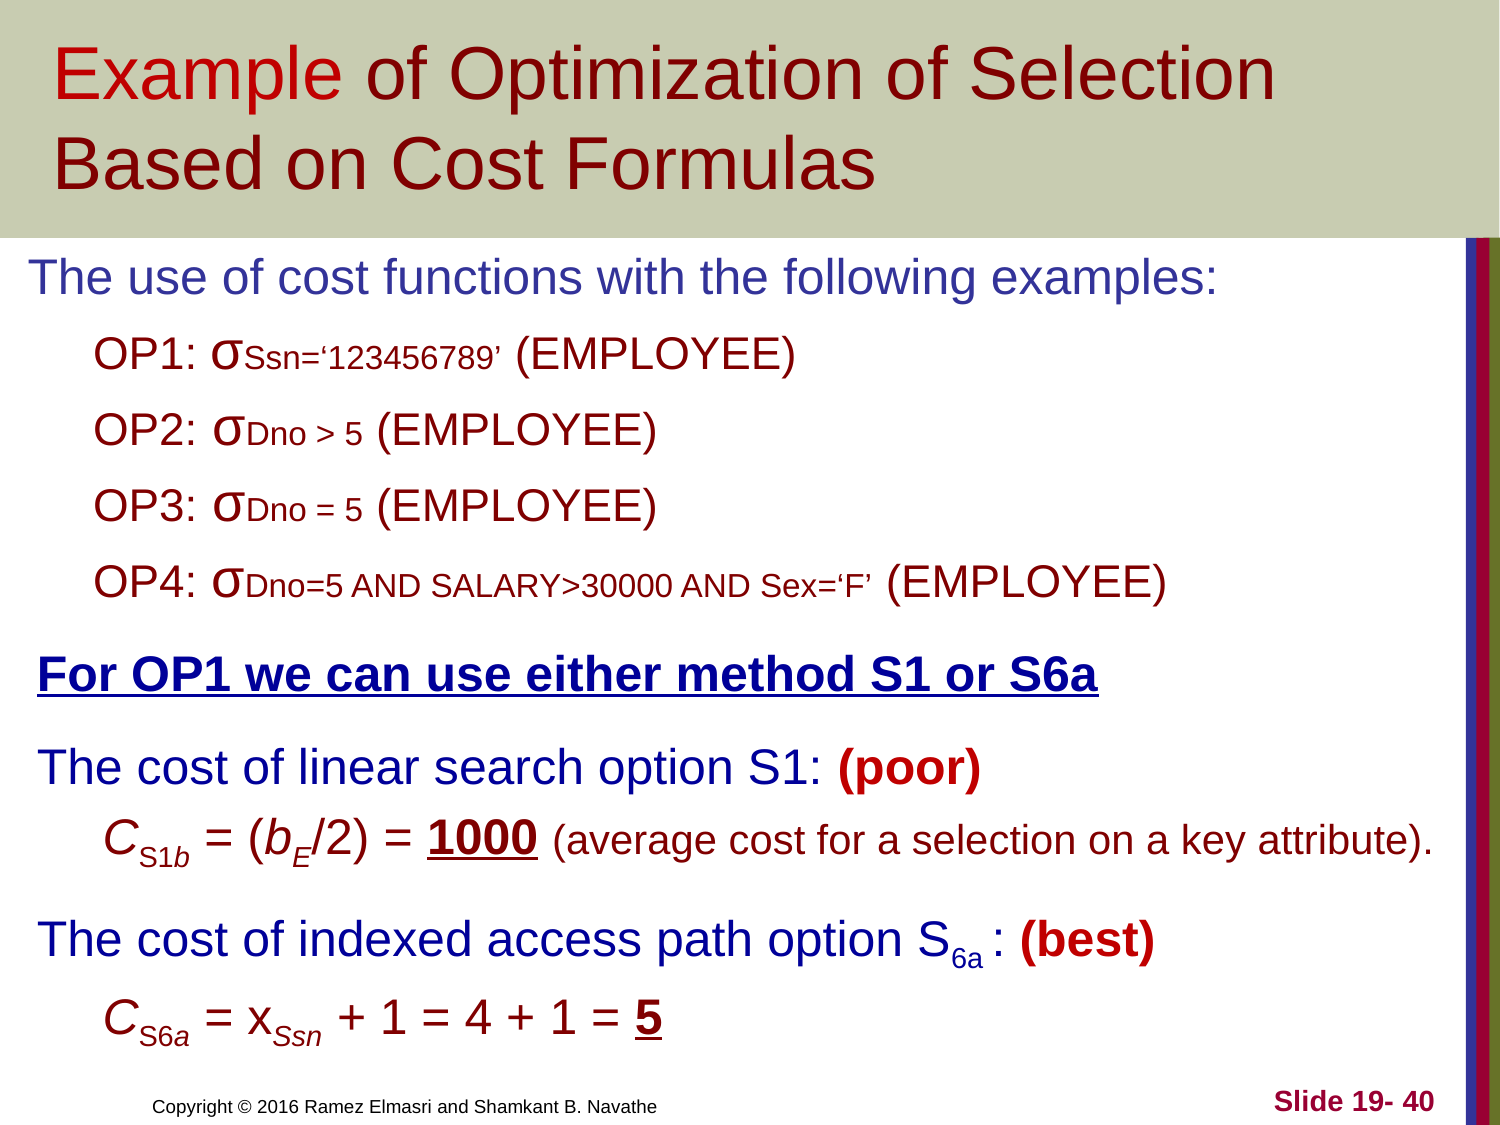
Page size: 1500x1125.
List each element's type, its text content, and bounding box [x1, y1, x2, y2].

slide_number Slide 19- 40 [1137, 1049, 1451, 1125]
title Example of Optimization of Selection Based on Cost Formulas [37, 49, 1317, 213]
list The use of cost functions with the following examples: OP1: σSsn=‘123456789’ (EMPLOYEE) OP2: σDno > 5 (EMPLOYEE) OP3: σDno = 5 (EMPLOYEE) OP4: σDno=5 AND SALARY>30000 AND Sex=‘F’ (EMPLOYEE) For OP1 we can use either method S1 or S6a The cost of linear search option S1: (poor) CS1b = (bE/2) = 1000 (average cost for a selection on a key attribute). The cost of indexed access path option S6a : (best) CS6a = xSsn + 1 = 4 + 1 = 5 [12, 237, 1450, 1050]
